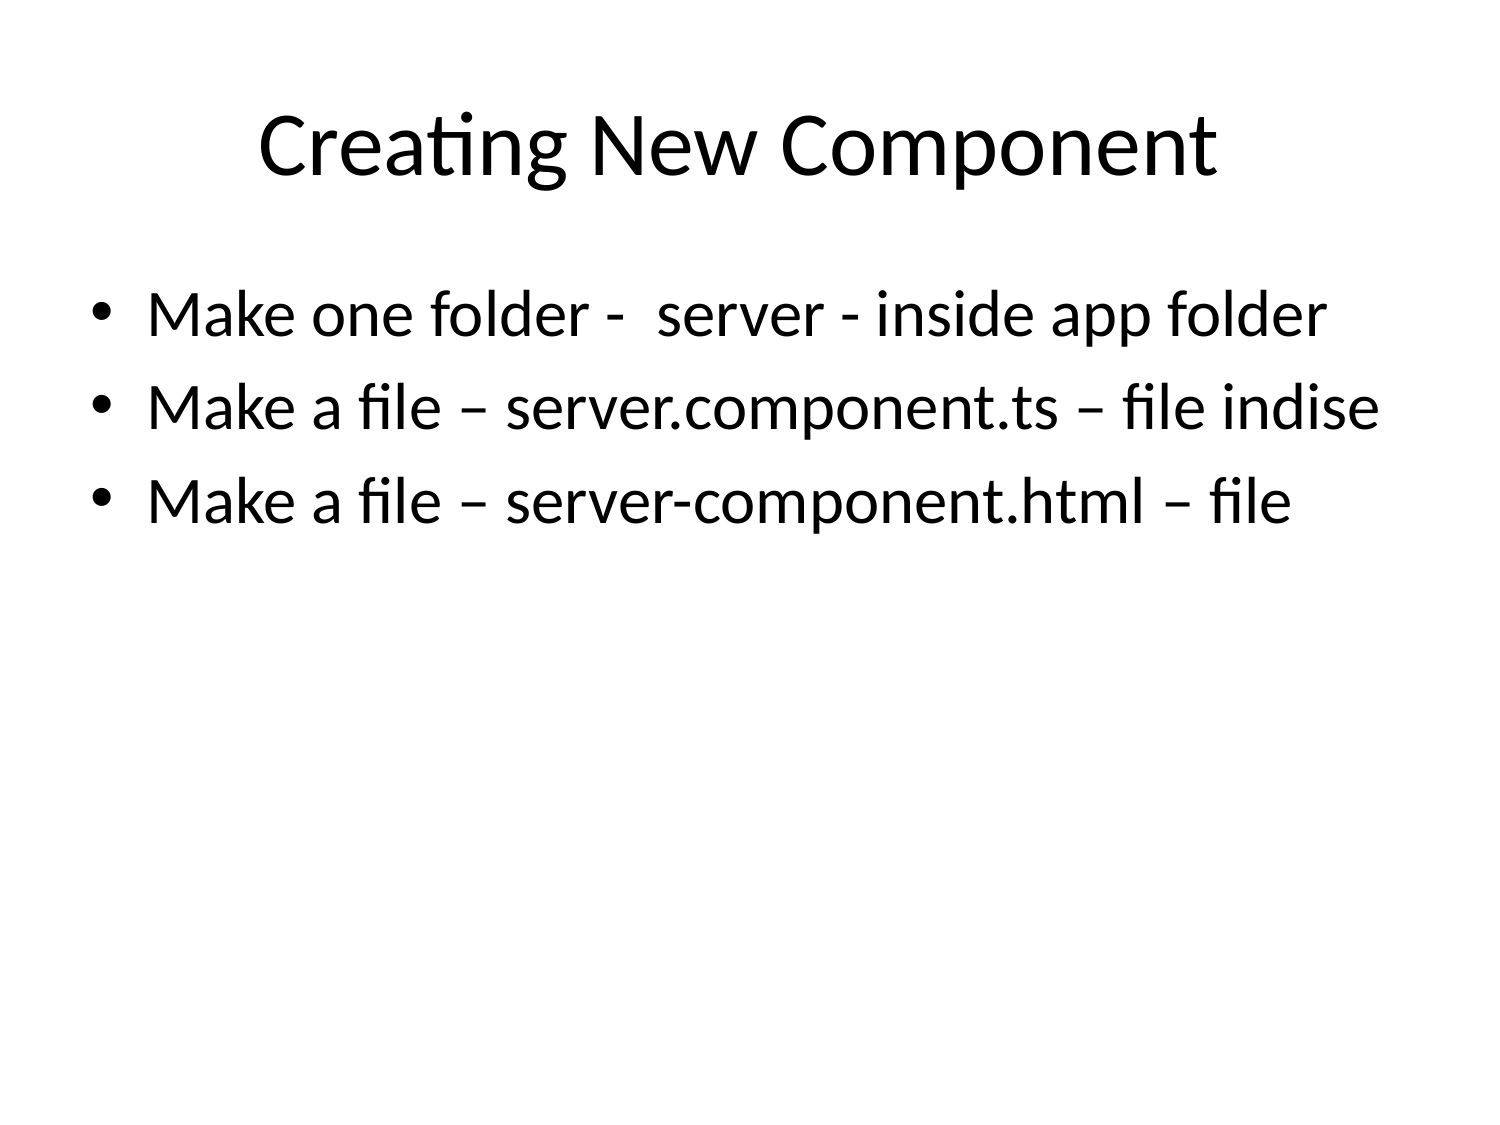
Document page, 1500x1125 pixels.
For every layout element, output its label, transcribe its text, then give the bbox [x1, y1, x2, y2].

title Creating New Component [75, 45, 1425, 233]
list Make one folder - server - inside app folder Make a file – server.component.ts – file indise Make a file – server-component.html – file [75, 262, 1425, 1005]
